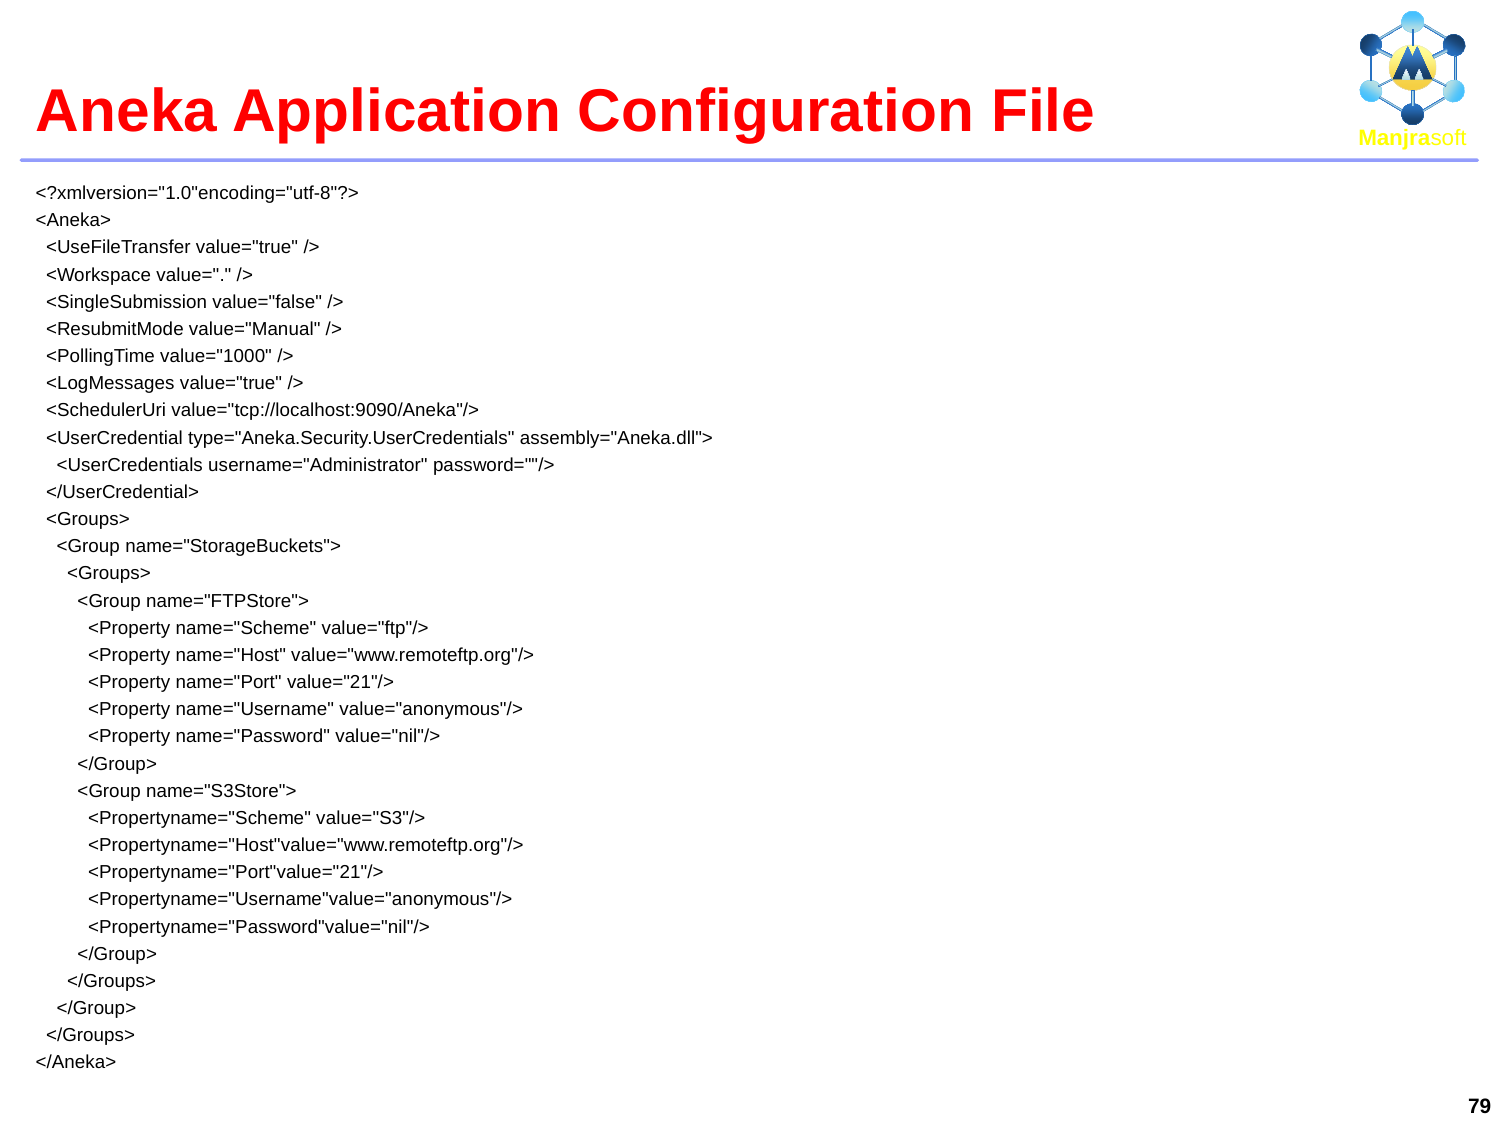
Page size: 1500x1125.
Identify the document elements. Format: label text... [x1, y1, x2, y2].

list <?xmlversion="1.0"encoding="utf-8"?> <Aneka> <UseFileTransfer value="true" /> <Workspace value="." /> <SingleSubmission value="false" /> <ResubmitMode value="Manual" /> <PollingTime value="1000" /> <LogMessages value="true" /> <SchedulerUri value="tcp://localhost:9090/Aneka"/> <UserCredential type="Aneka.Security.UserCredentials" assembly="Aneka.dll"> <UserCredentials username="Administrator" password=""/> </UserCredential> <Groups> <Group name="StorageBuckets"> <Groups> <Group name="FTPStore"> <Property name="Scheme" value="ftp"/> <Property name="Host" value="www.remoteftp.org"/> <Property name="Port" value="21"/> <Property name="Username" value="anonymous"/> <Property name="Password" value="nil"/> </Group> <Group name="S3Store"> <Propertyname="Scheme" value="S3"/> <Propertyname="Host"value="www.remoteftp.org"/> <Propertyname="Port"value="21"/> <Propertyname="Username"value="anonymous"/> <Propertyname="Password"value="nil"/> </Group> </Groups> </Group> </Groups> </Aneka> [26, 176, 1479, 1092]
title Aneka Application Configuration File [26, 0, 1479, 145]
slide_number 79 [1364, 1093, 1500, 1120]
